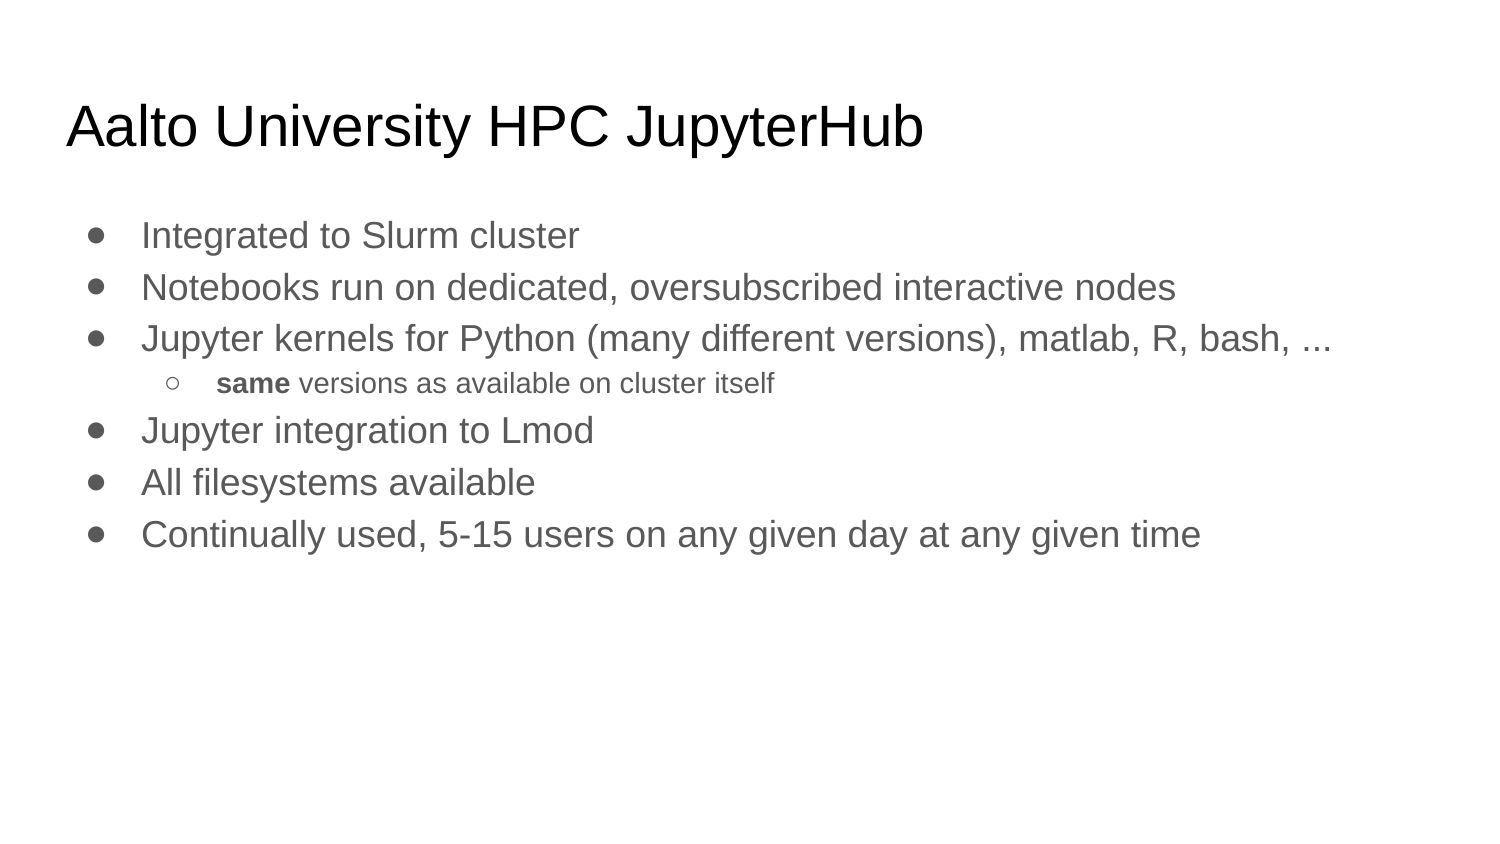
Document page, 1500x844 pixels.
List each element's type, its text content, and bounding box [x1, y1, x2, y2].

title Aalto University HPC JupyterHub [51, 72, 1449, 167]
list Integrated to Slurm cluster Notebooks run on dedicated, oversubscribed interactive nodes Jupyter kernels for Python (many different versions), matlab, R, bash, ... same versions as available on cluster itself Jupyter integration to Lmod All filesystems available Continually used, 5-15 users on any given day at any given time [51, 189, 1449, 750]
